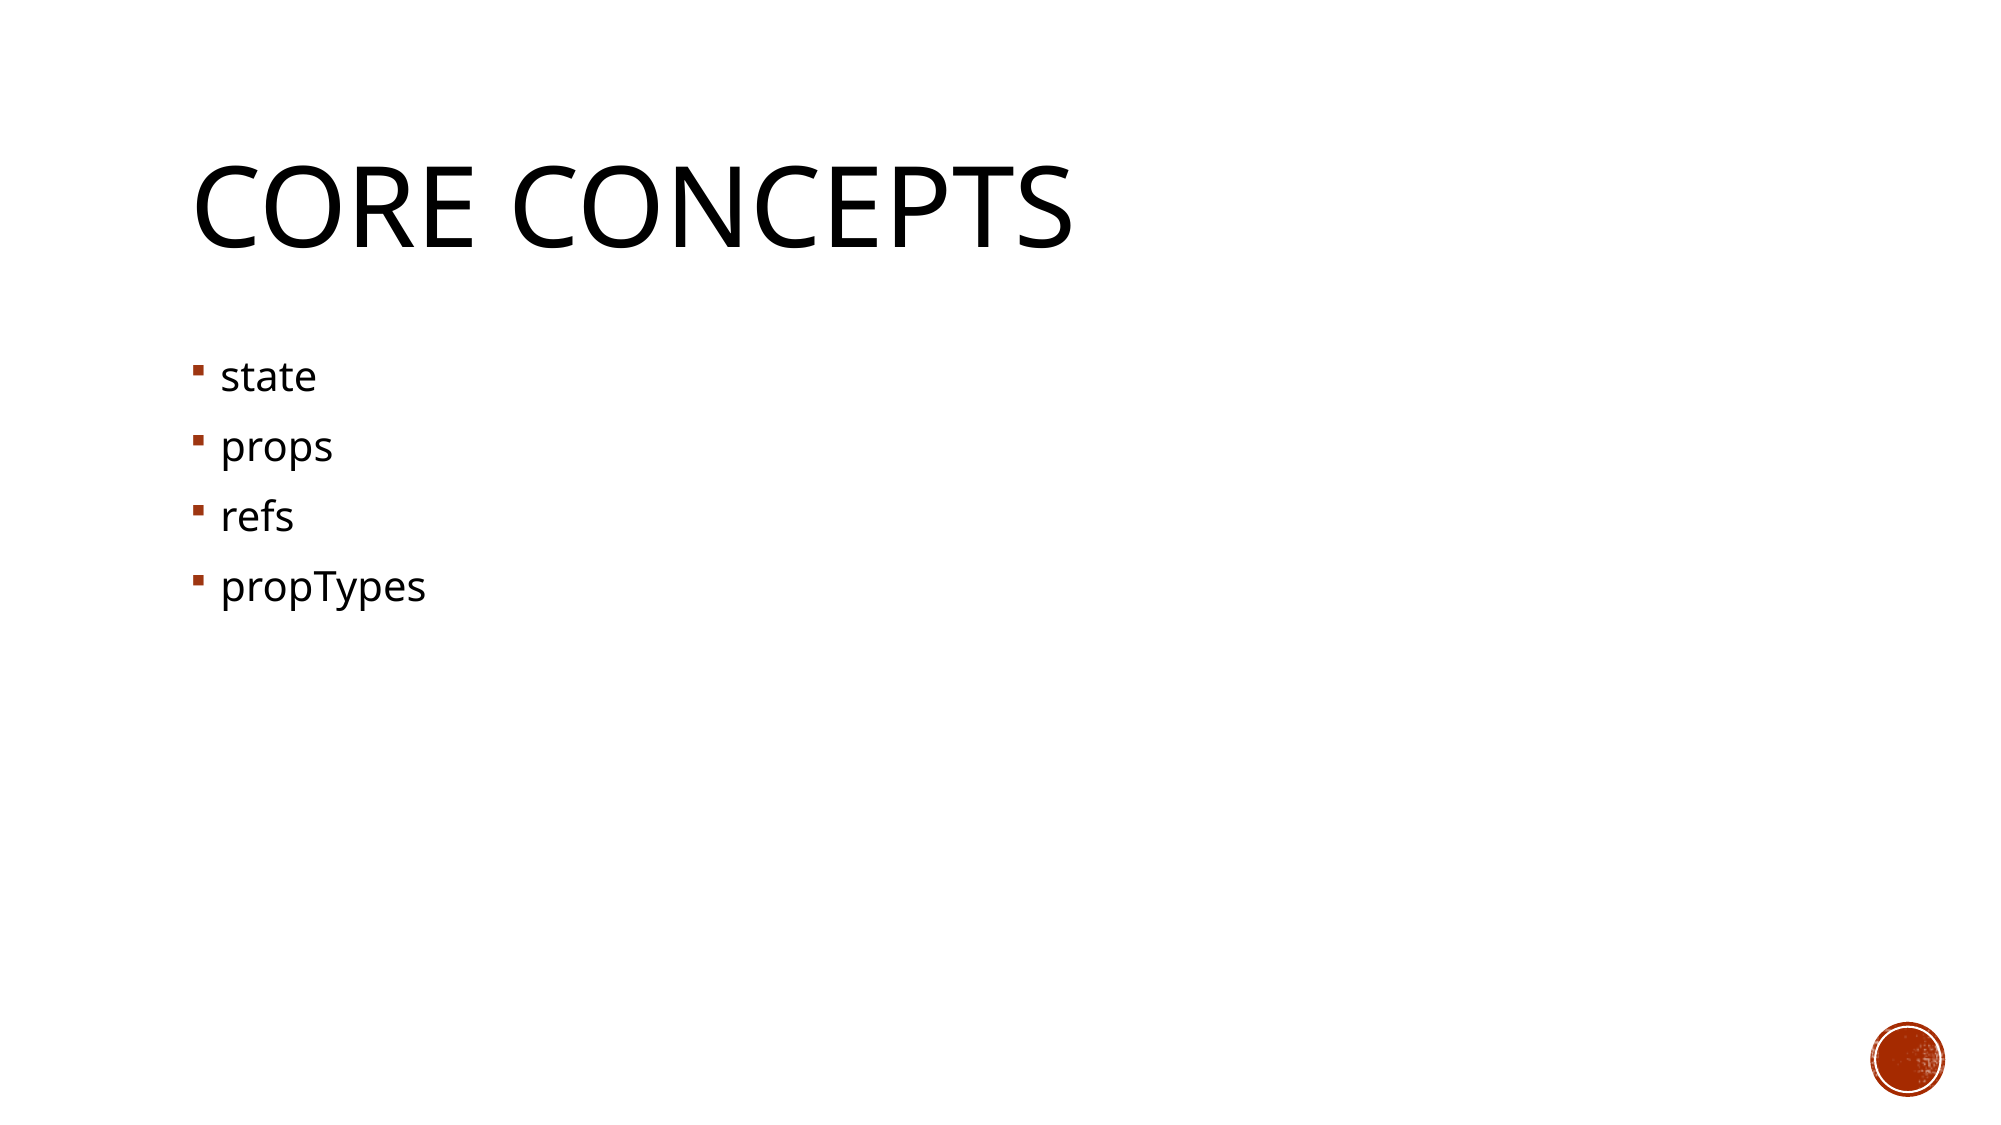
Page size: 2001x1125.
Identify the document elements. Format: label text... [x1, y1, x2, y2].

title Core Concepts [175, 79, 1826, 344]
list state props refs propTypes [175, 348, 1826, 1013]
